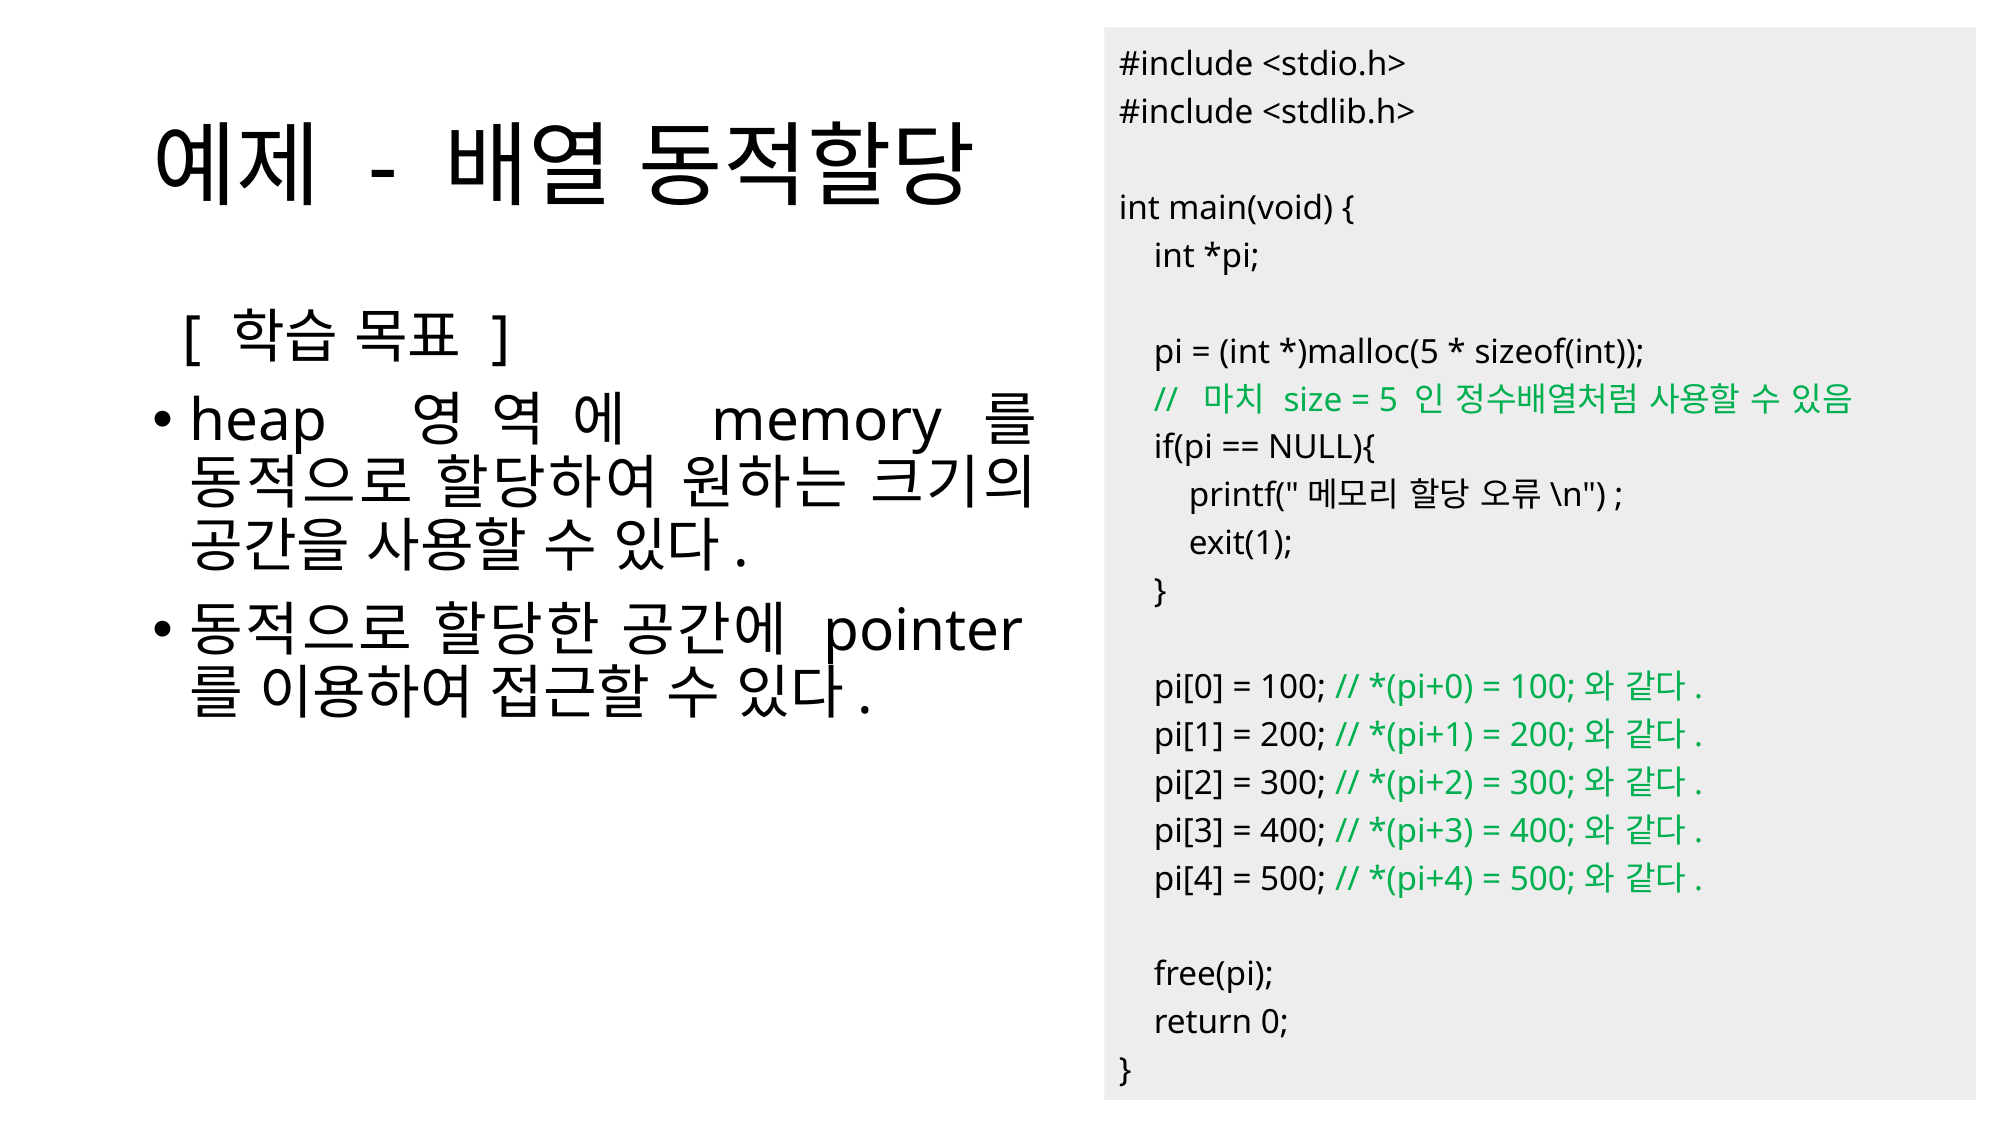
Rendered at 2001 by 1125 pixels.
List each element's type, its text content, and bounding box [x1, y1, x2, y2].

text_box 예제 - 배열 동적할당 [137, 59, 1104, 278]
text_box #include <stdio.h> #include <stdlib.h> int main(void) { int *pi; pi = (int *)malloc(5 * sizeof(int)); // 마치 size = 5 인 정수배열처럼 사용할 수 있음 if(pi == NULL){ printf("메모리 할당 오류\n") ; exit(1); } pi[0] = 100; // *(pi+0) = 100;와 같다. pi[1] = 200; // *(pi+1) = 200;와 같다. pi[2] = 300; // *(pi+2) = 300;와 같다. pi[3] = 400; // *(pi+3) = 400;와 같다. pi[4] = 500; // *(pi+4) = 500;와 같다. free(pi); return 0; } [1104, 27, 1976, 1100]
text_box [ 학습 목표 ] heap 영역에 memory를 동적으로 할당하여 원하는 크기의 공간을 사용할 수 있다. 동적으로 할당한 공간에 pointer를 이용하여 접근할 수 있다. [137, 299, 1053, 1014]
